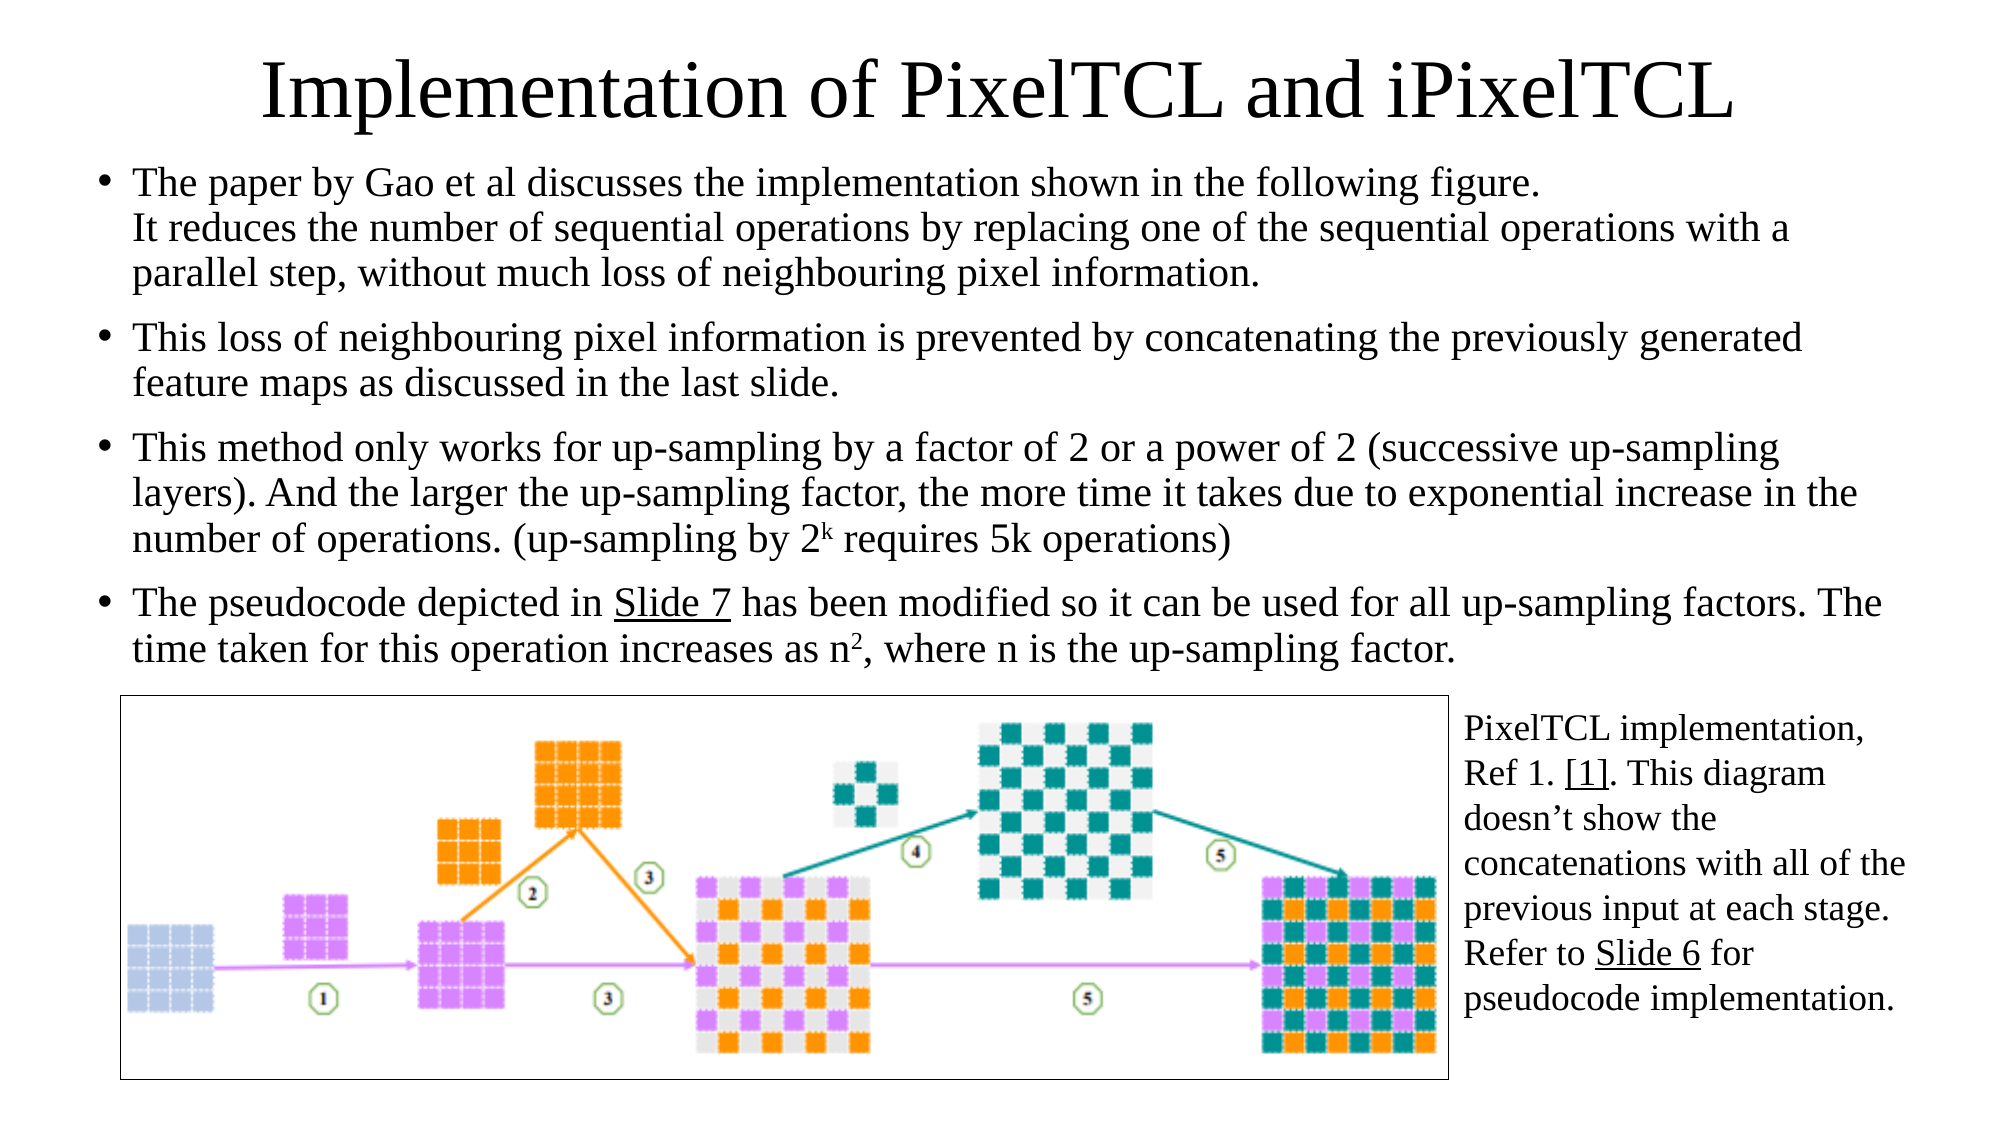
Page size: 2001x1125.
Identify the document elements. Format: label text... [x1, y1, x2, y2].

title Implementation of PixelTCL and iPixelTCL [137, 39, 1863, 142]
text_box PixelTCL implementation, Ref 1. [1]. This diagram doesn’t show the concatenations with all of the previous input at each stage. Refer to Slide 6 for pseudocode implementation. [1449, 695, 1922, 1026]
picture [120, 695, 1449, 1080]
